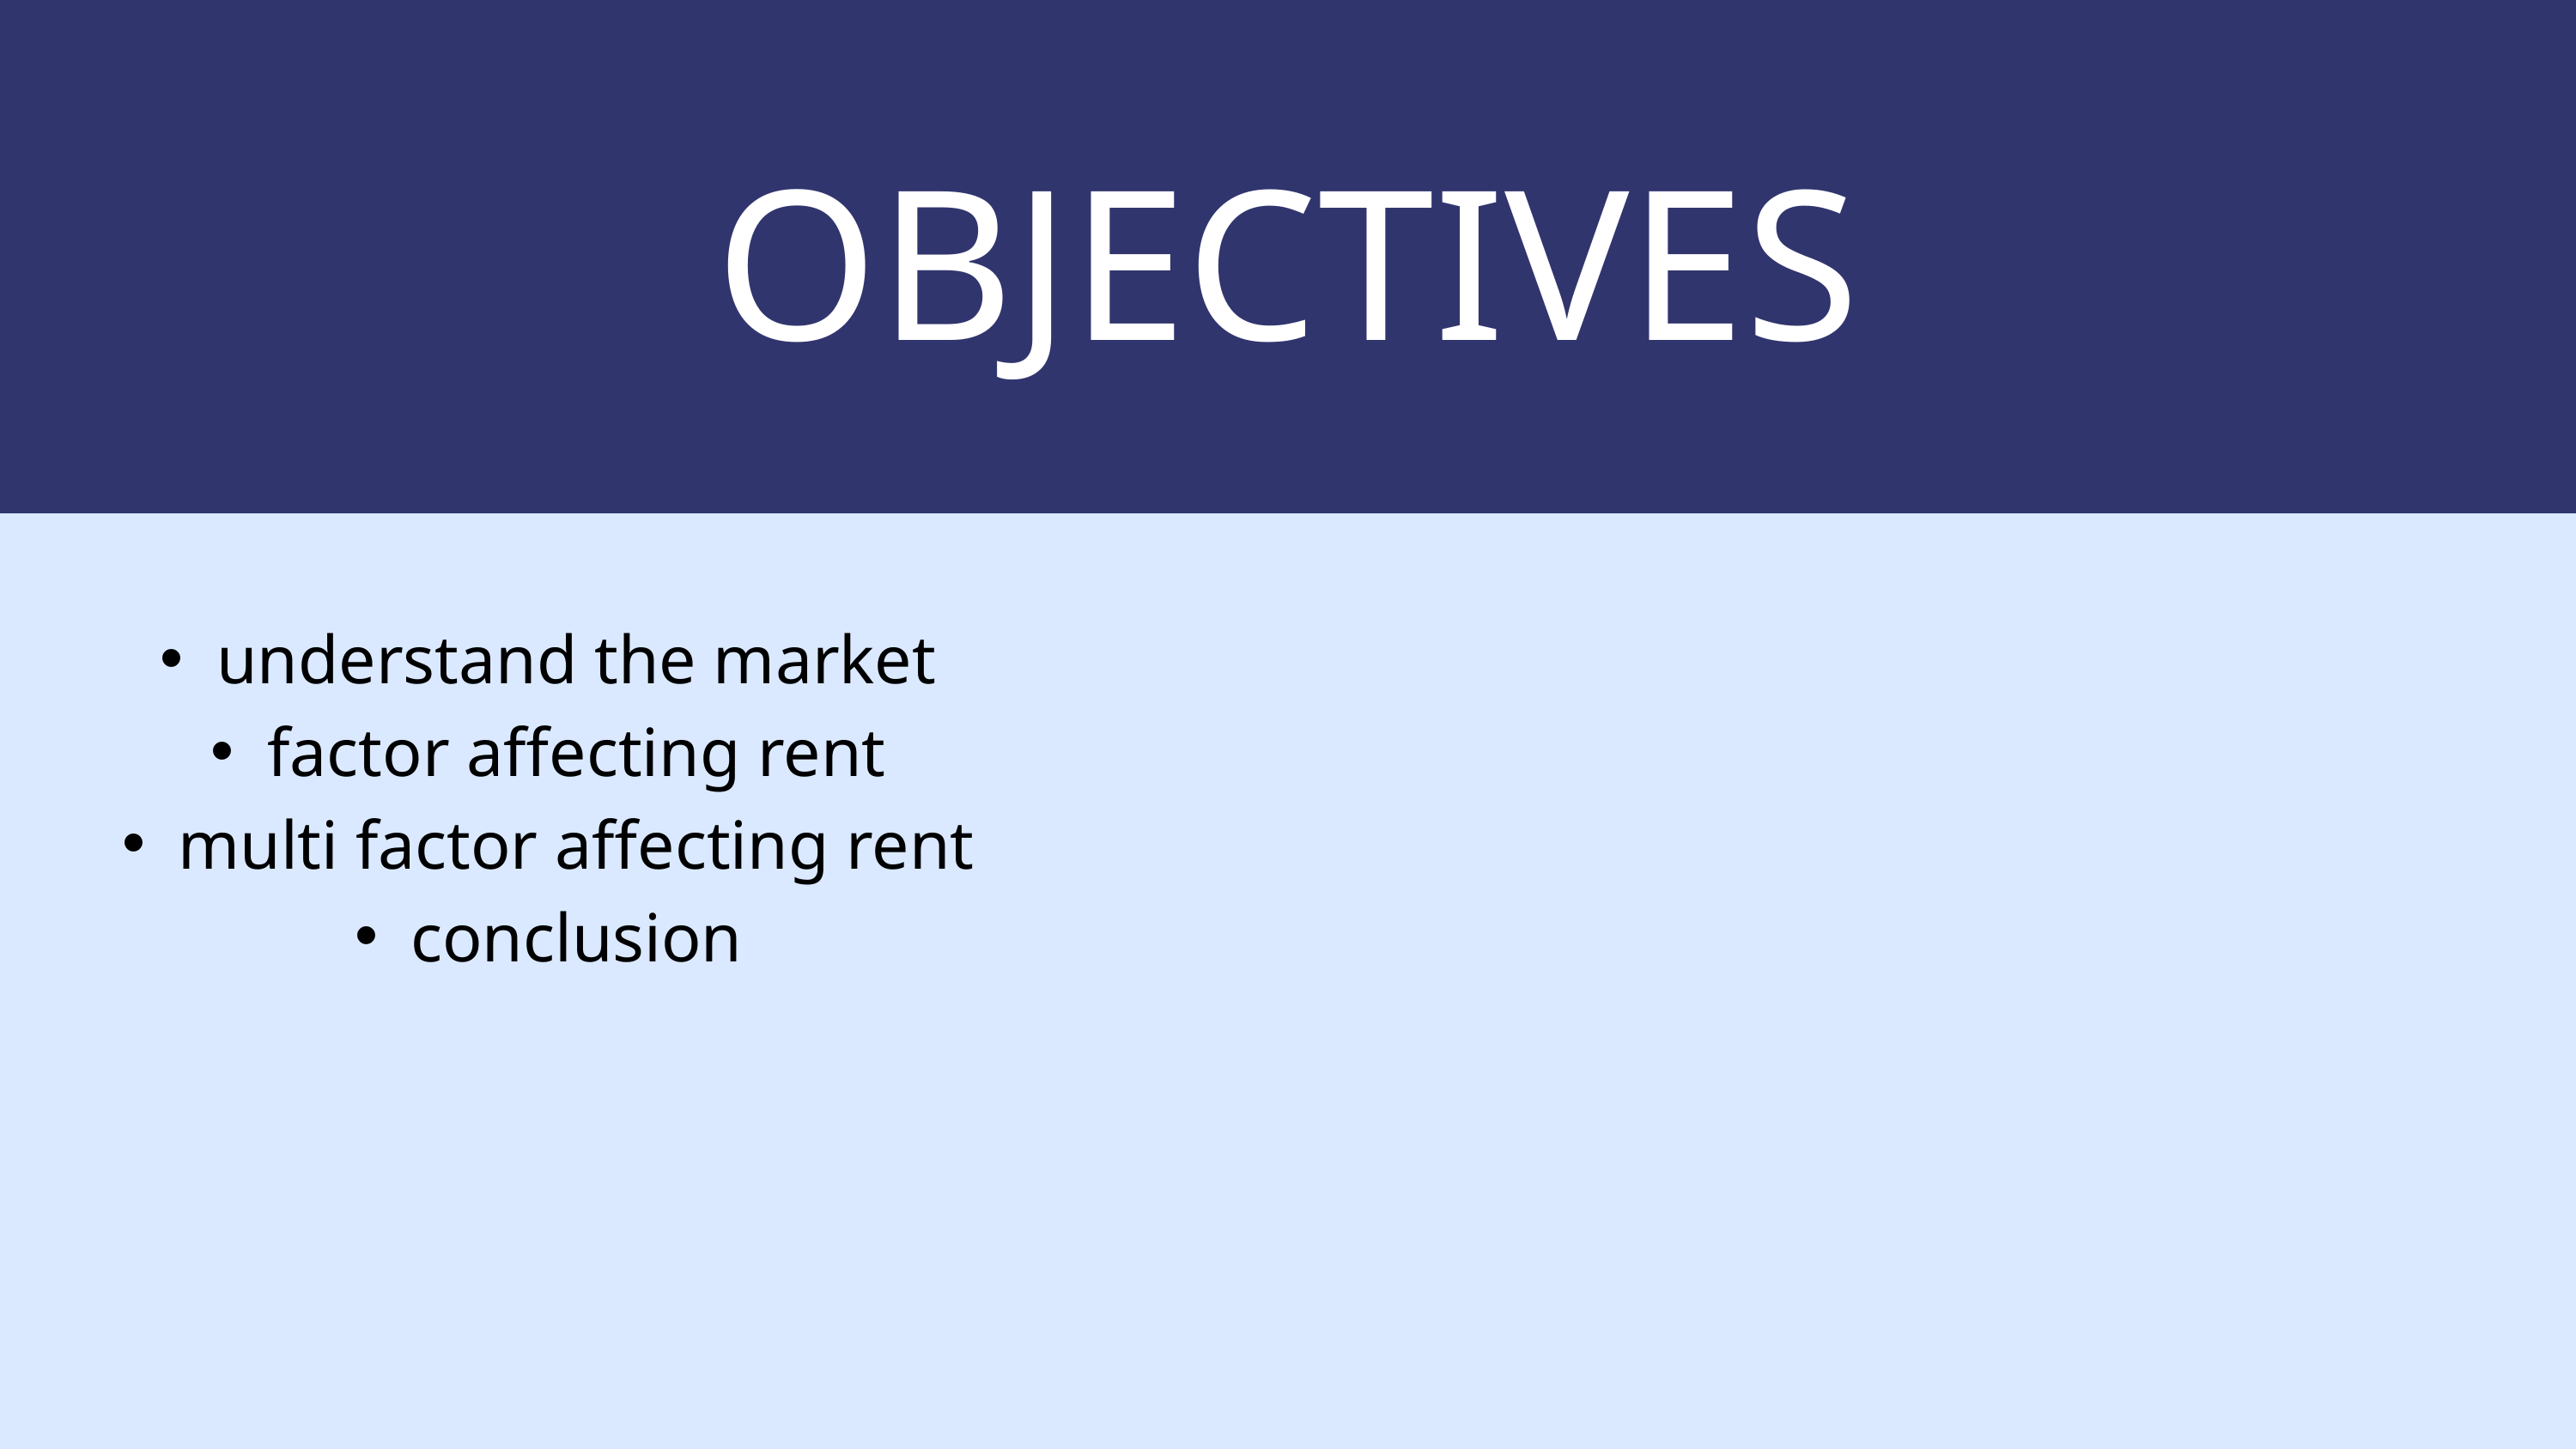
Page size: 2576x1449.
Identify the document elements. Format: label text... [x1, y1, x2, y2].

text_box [0, 0, 2576, 514]
text_box understand the market factor affecting rent multi factor affecting rent conclusion [0, 603, 1041, 975]
